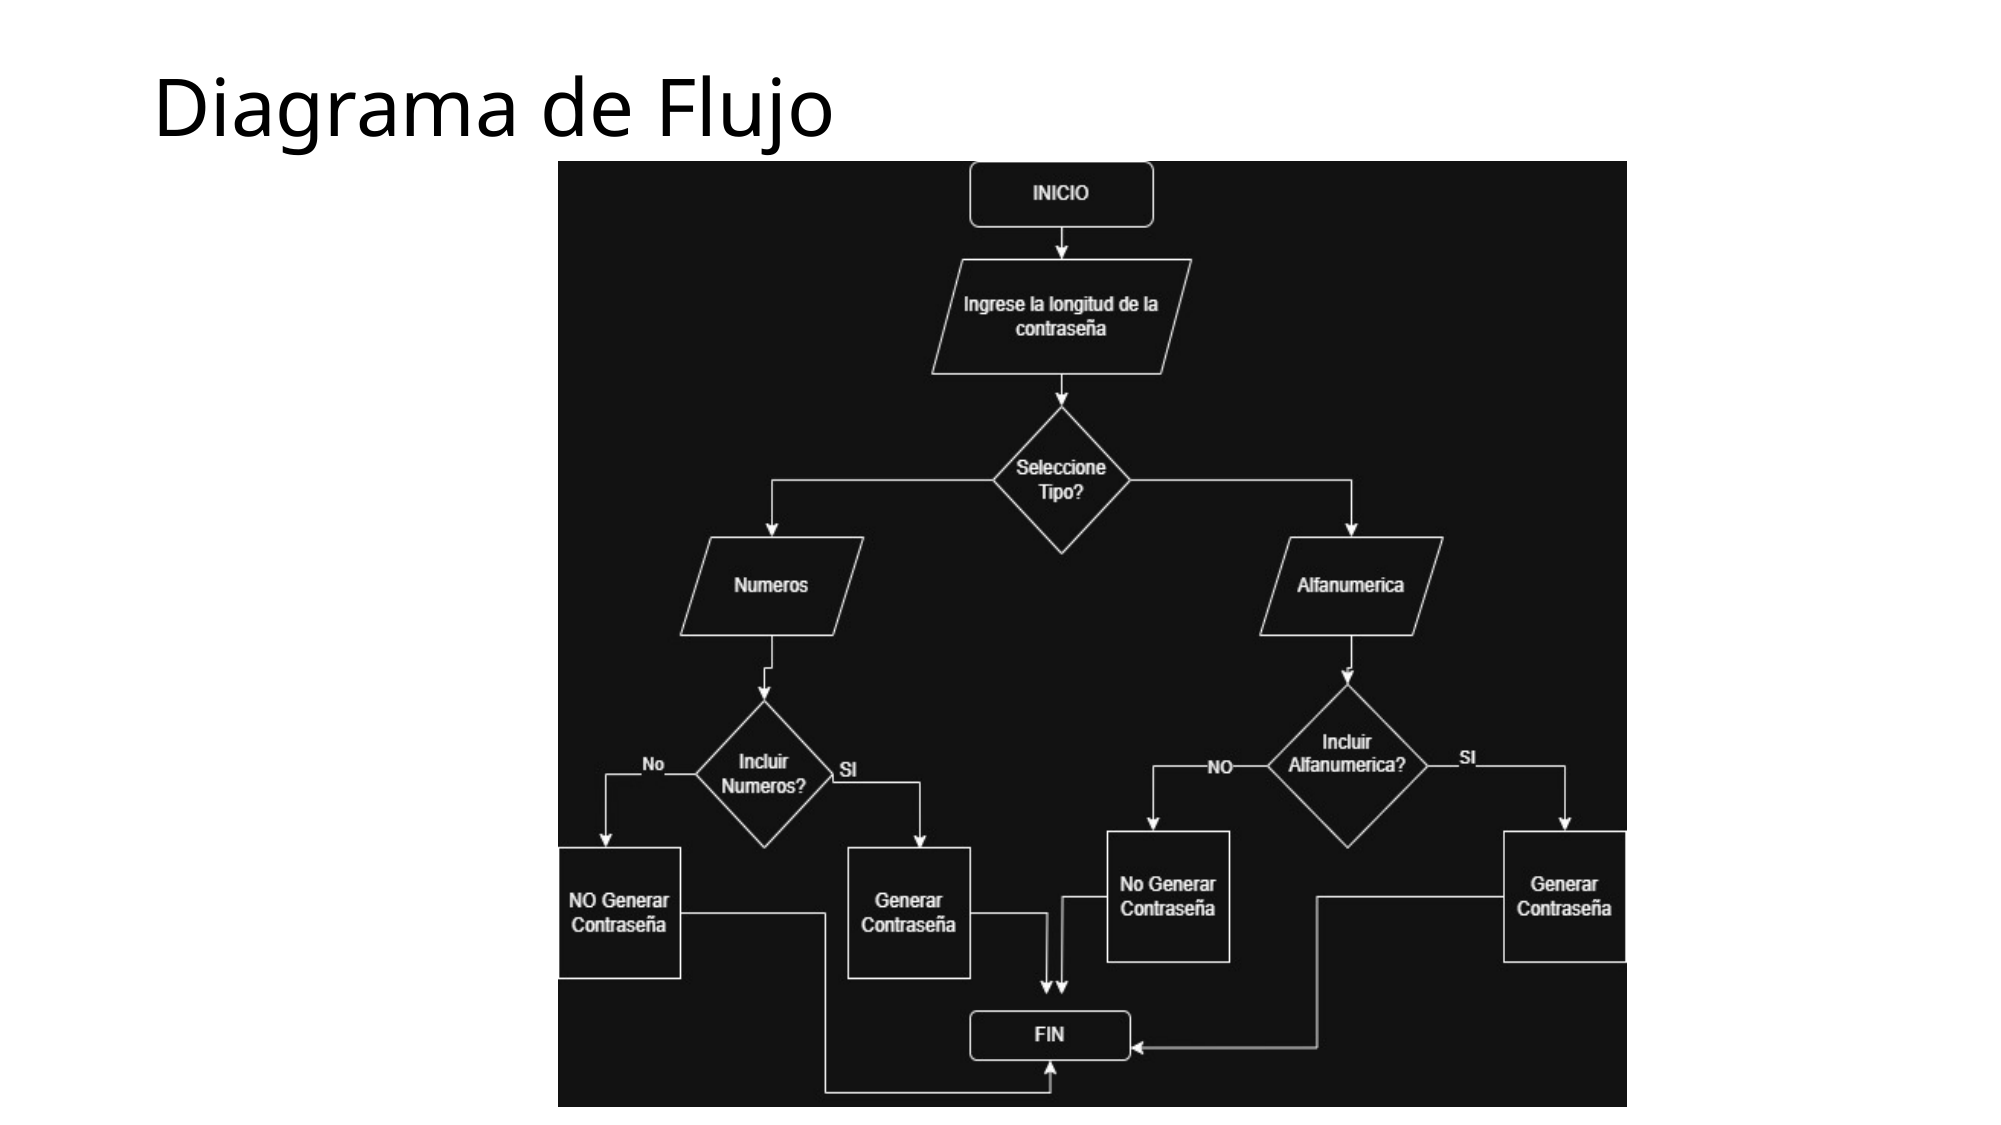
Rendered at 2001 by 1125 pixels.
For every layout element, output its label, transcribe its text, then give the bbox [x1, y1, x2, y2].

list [558, 160, 1627, 1108]
title Diagrama de Flujo [137, 59, 1863, 162]
